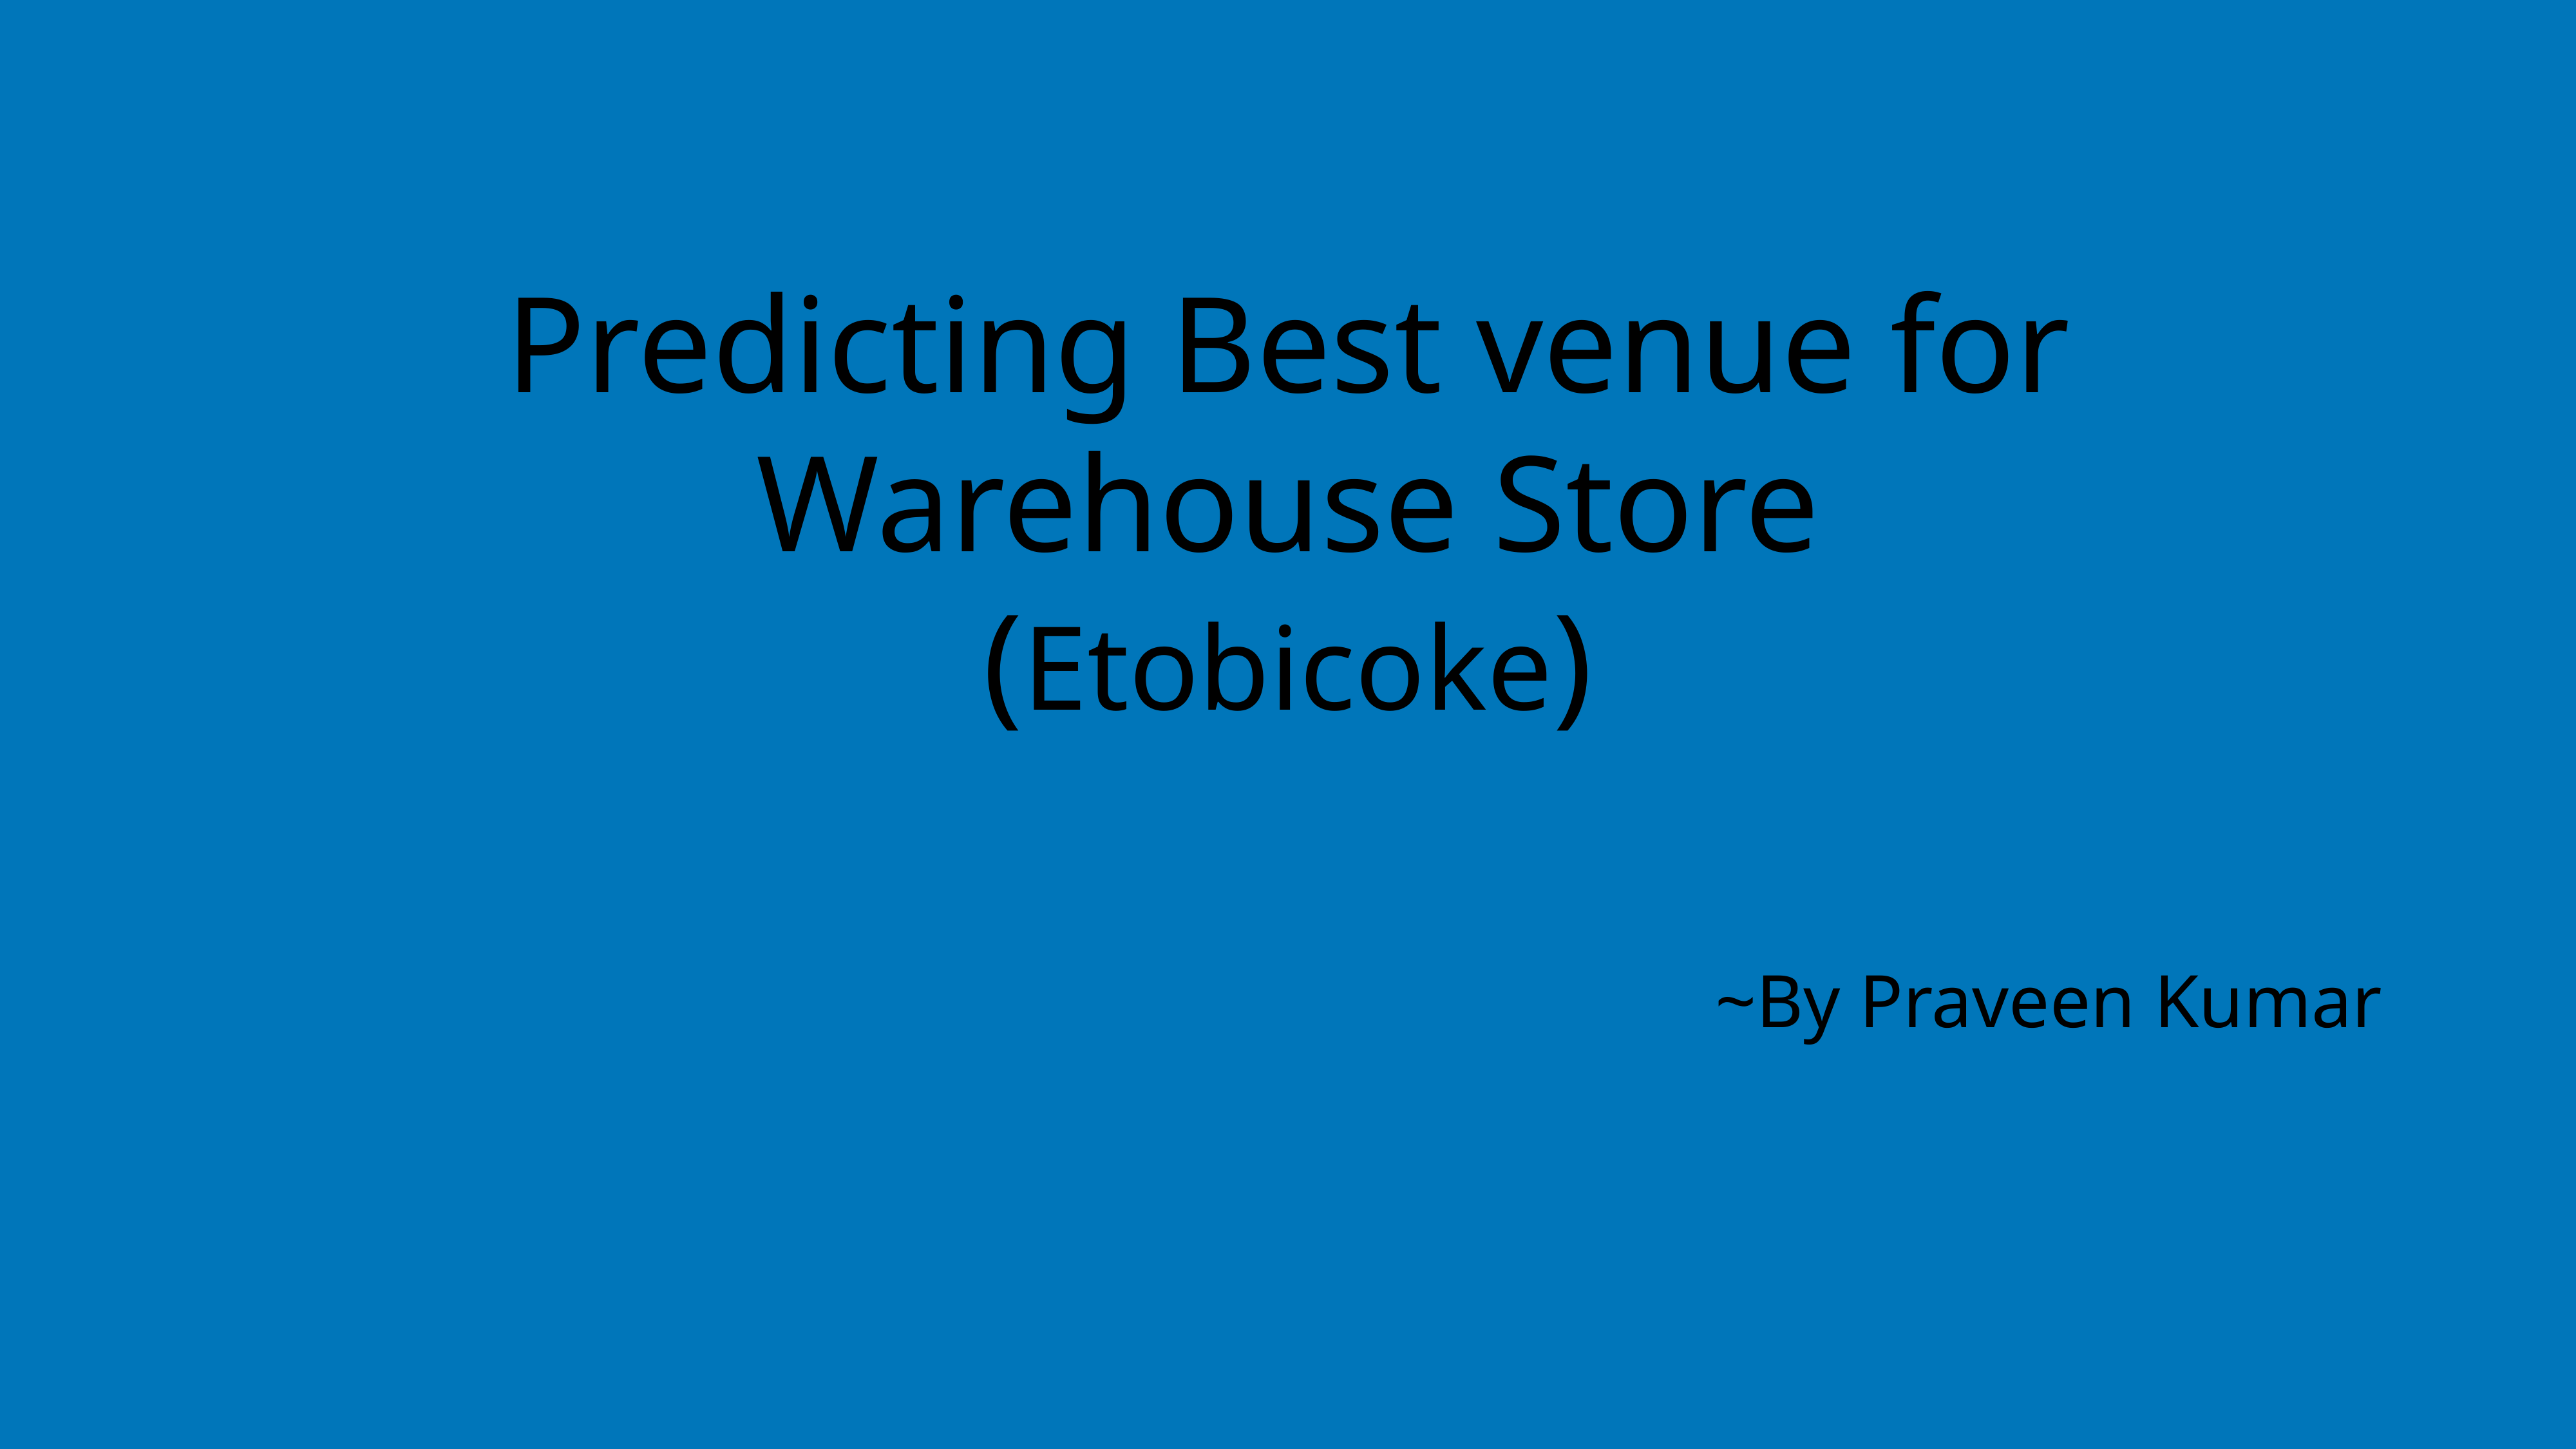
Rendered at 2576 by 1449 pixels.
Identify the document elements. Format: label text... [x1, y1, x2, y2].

subtitle ~By Praveen Kumar [187, 949, 2389, 1117]
title Predicting Best venue for Warehouse Store (Etobicoke) [187, 251, 2389, 743]
